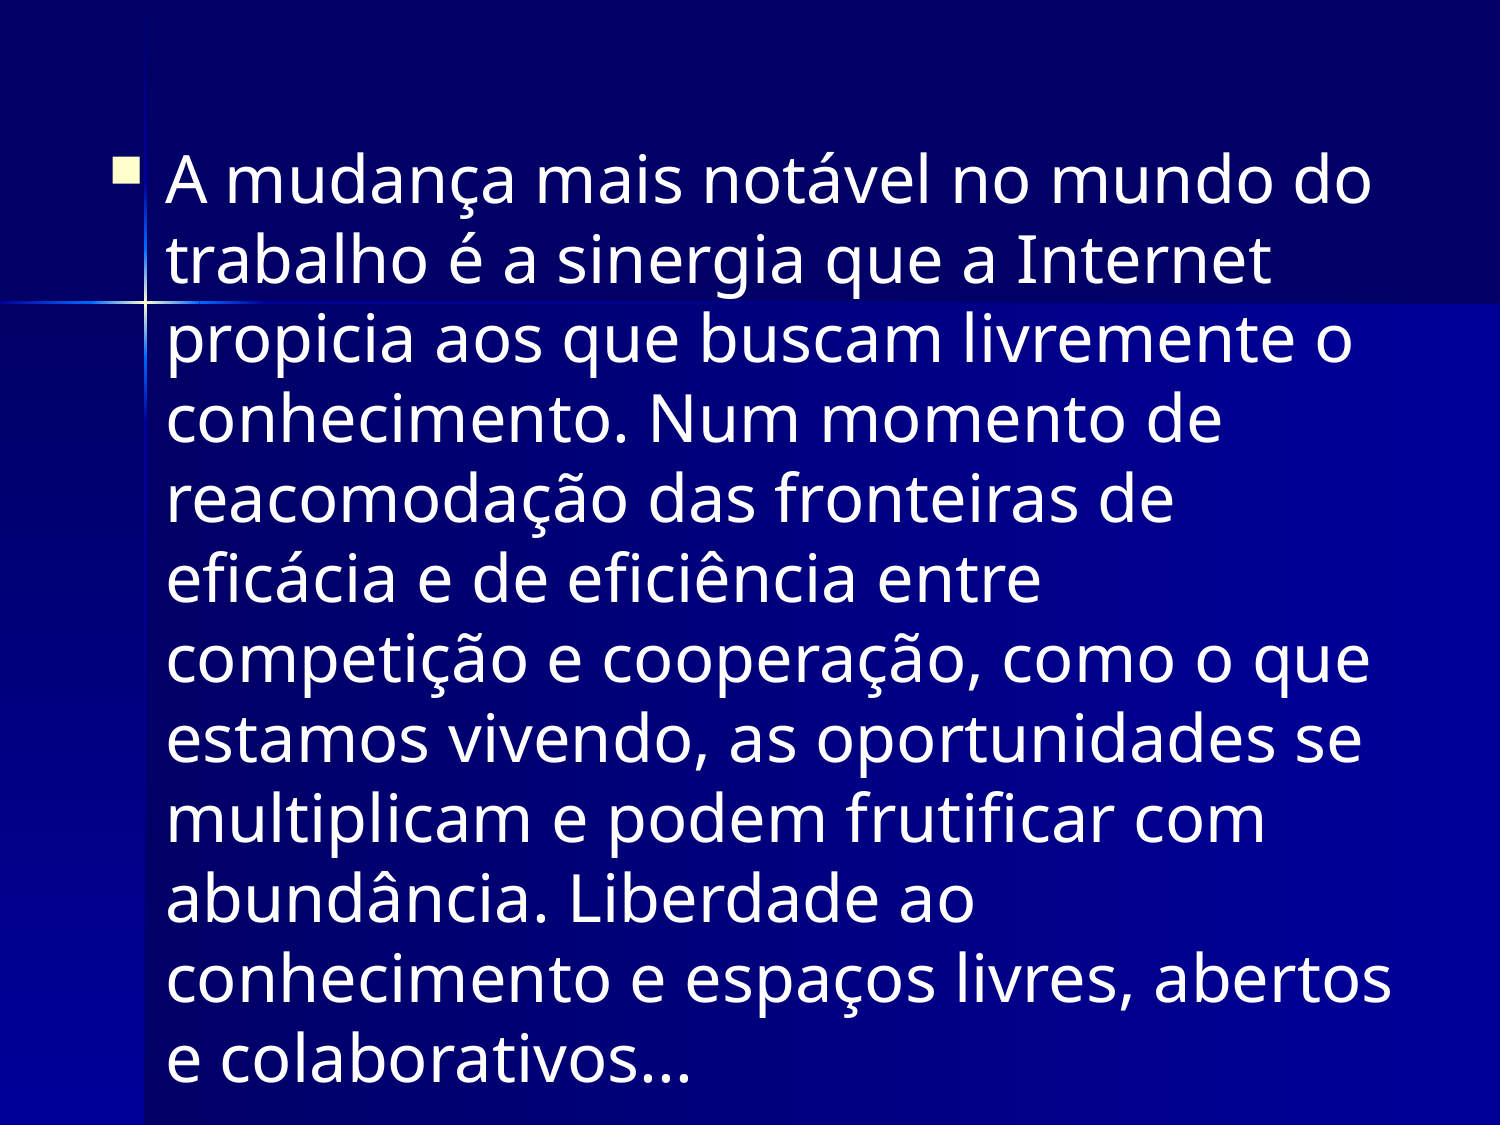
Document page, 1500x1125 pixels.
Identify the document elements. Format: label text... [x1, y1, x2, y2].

list A mudança mais notável no mundo do trabalho é a sinergia que a Internet propicia aos que buscam livremente o conhecimento. Num momento de reacomodação das fronteiras de eficácia e de eficiência entre competição e cooperação, como o que estamos vivendo, as oportunidades se multiplicam e podem frutificar com abundância. Liberdade ao conhecimento e espaços livres, abertos e colaborativos... [93, 128, 1413, 1000]
